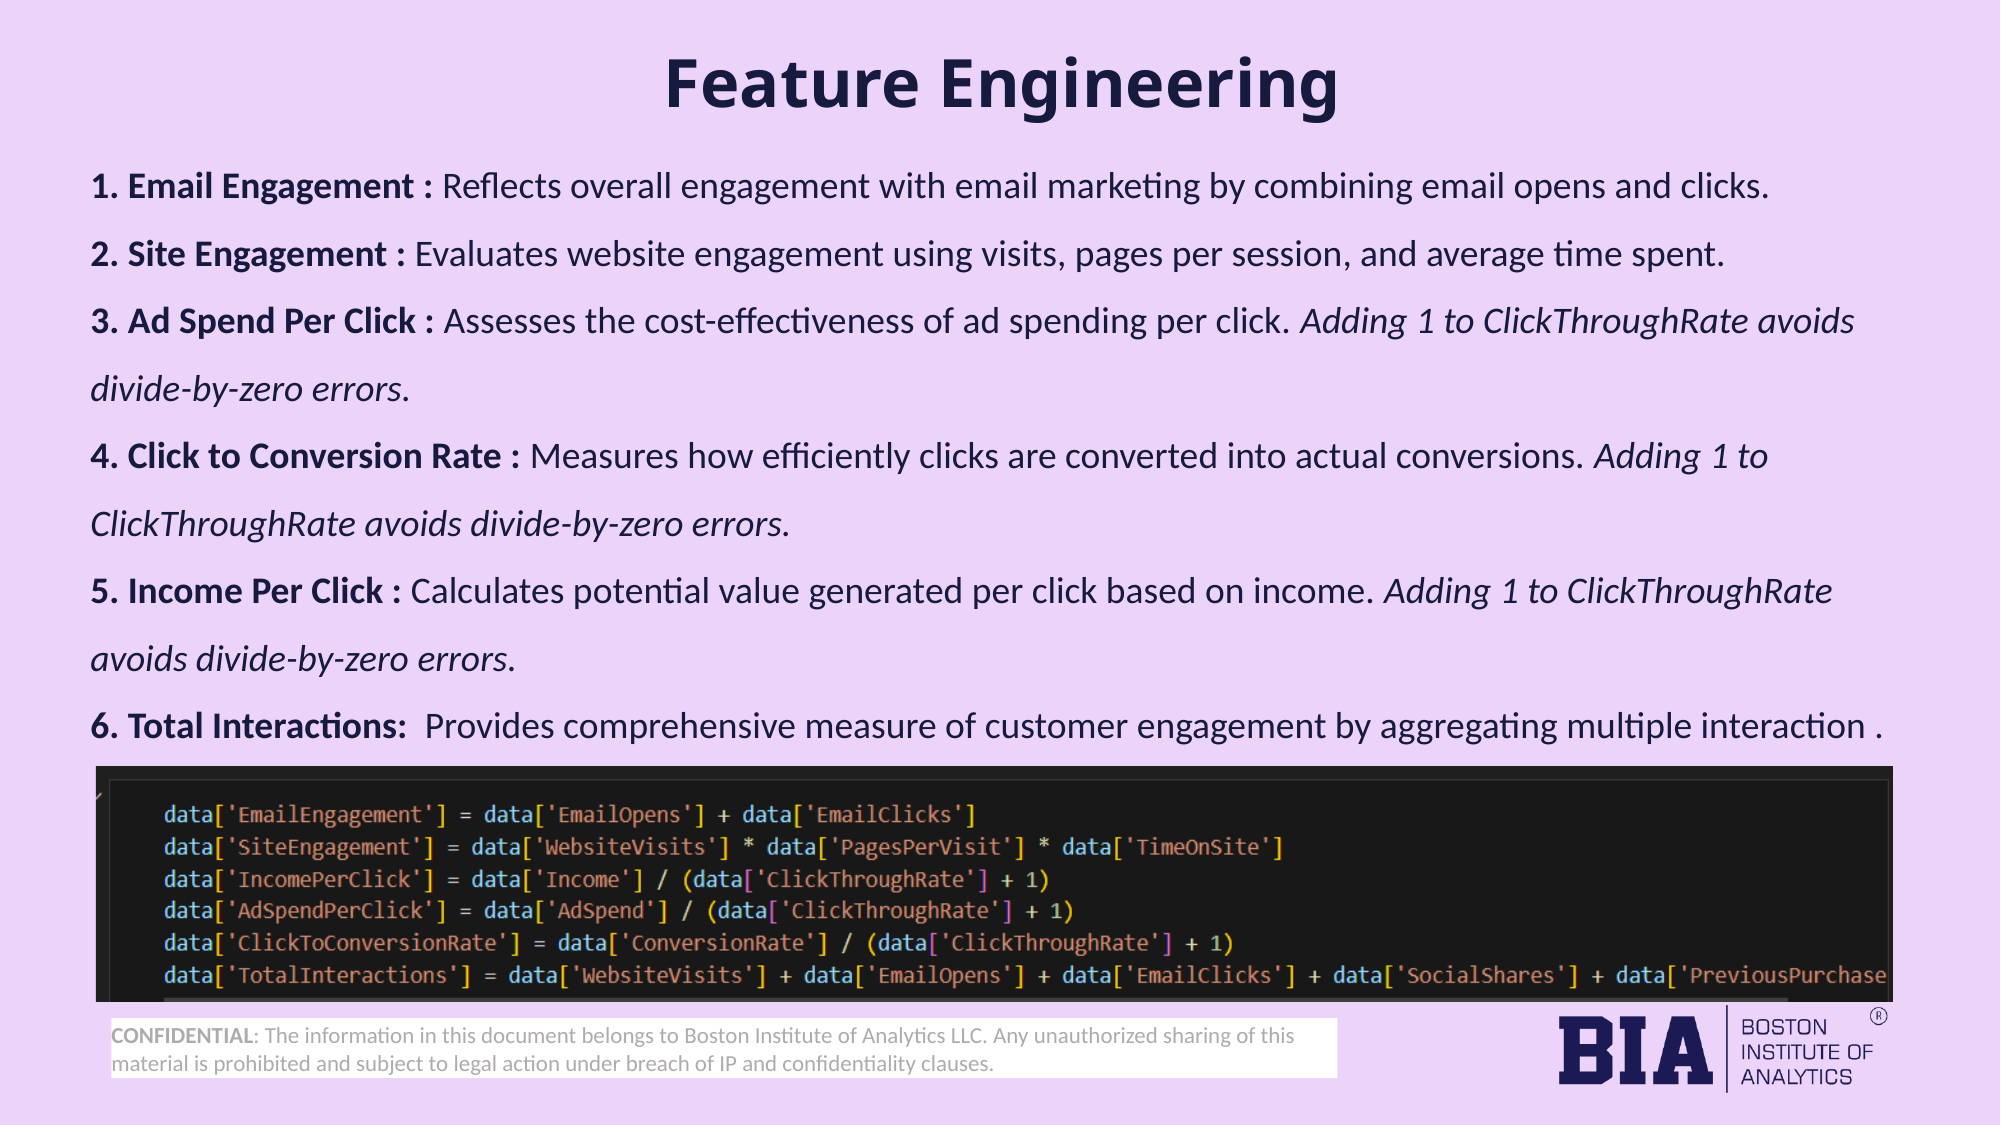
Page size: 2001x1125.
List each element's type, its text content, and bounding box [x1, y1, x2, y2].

picture [1557, 1003, 1889, 1094]
text_box Feature Engineering [81, 33, 1924, 129]
text_box 1. Email Engagement : Reflects overall engagement with email marketing by combining email opens and clicks. 2. Site Engagement : Evaluates website engagement using visits, pages per session, and average time spent. 3. Ad Spend Per Click : Assesses the cost-effectiveness of ad spending per click. Adding 1 to ClickThroughRate avoids divide-by-zero errors. 4. Click to Conversion Rate : Measures how efficiently clicks are converted into actual conversions. Adding 1 to ClickThroughRate avoids divide-by-zero errors. 5. Income Per Click : Calculates potential value generated per click based on income. Adding 1 to ClickThroughRate avoids divide-by-zero errors. 6. Total Interactions: Provides comprehensive measure of customer engagement by aggregating multiple interaction . [75, 131, 1913, 754]
picture [95, 766, 1893, 1002]
